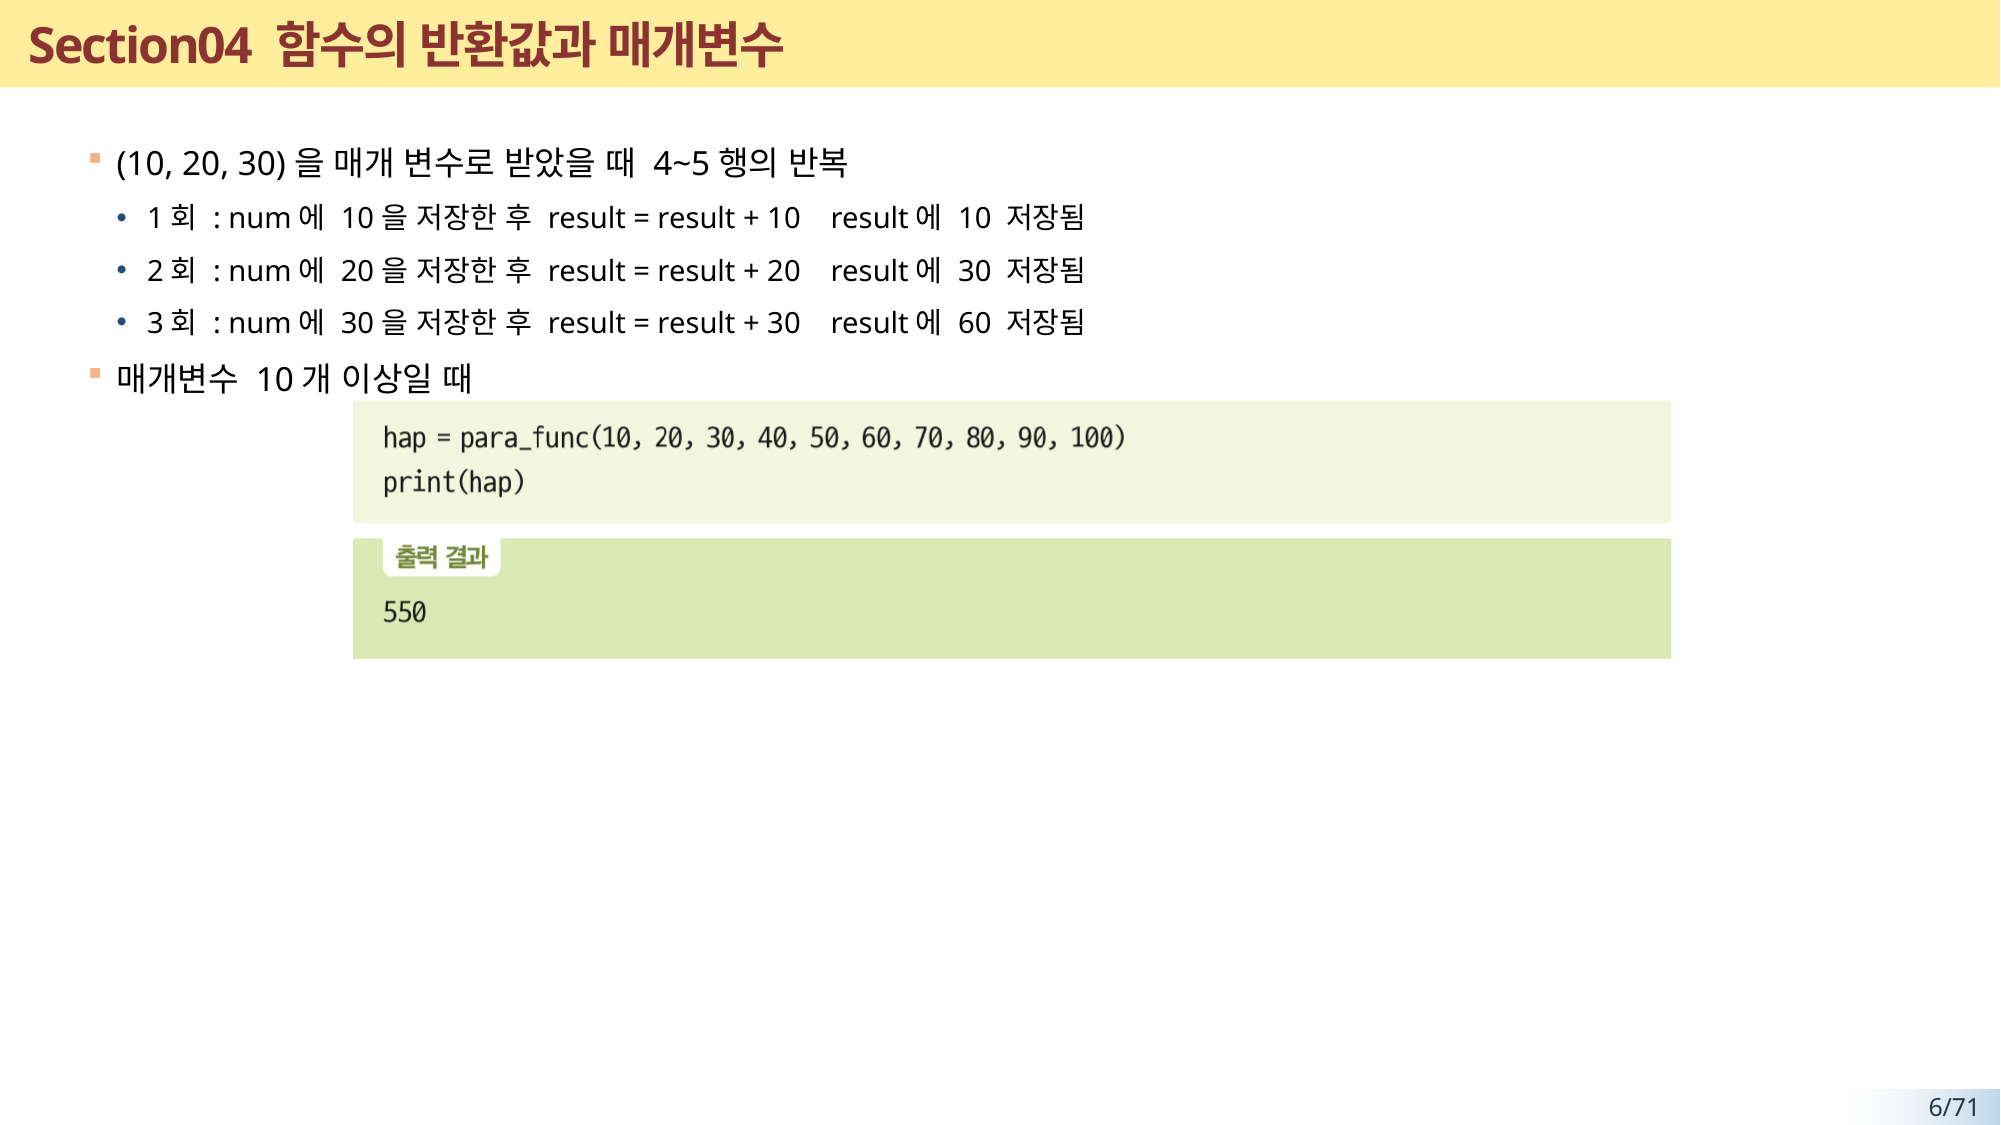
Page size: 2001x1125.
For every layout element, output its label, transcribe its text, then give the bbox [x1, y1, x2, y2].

title Section04 함수의 반환값과 매개변수 [13, 8, 1717, 87]
picture [350, 400, 1672, 659]
list (10, 20, 30)을 매개 변수로 받았을 때 4~5행의 반복 1회 : num에 10을 저장한 후 result = result + 10 result에 10 저장됨 2회 : num에 20을 저장한 후 result = result + 20 result에 30 저장됨 3회 : num에 30을 저장한 후 result = result + 30 result에 60 저장됨 매개변수 10개 이상일 때 [13, 126, 1975, 1057]
